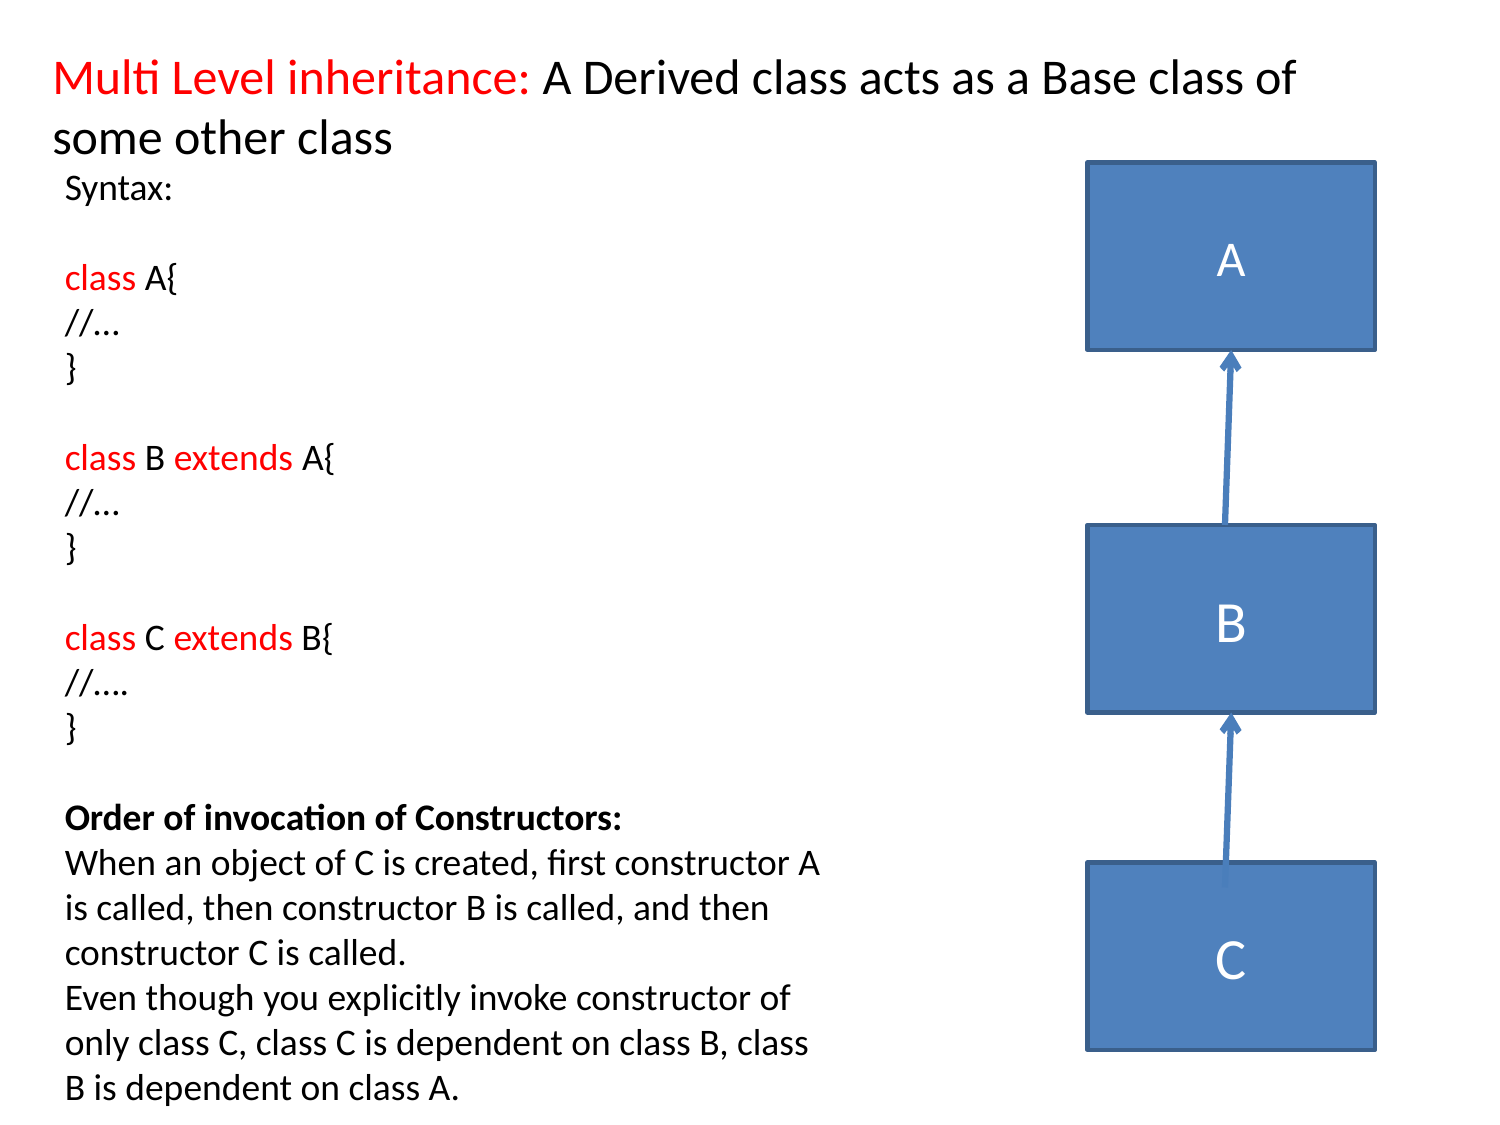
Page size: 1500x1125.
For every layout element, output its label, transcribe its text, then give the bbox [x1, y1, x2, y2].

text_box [1140, 434, 1316, 441]
text_box C [1085, 860, 1377, 1052]
text_box A [1085, 160, 1377, 352]
text_box B [1085, 523, 1377, 715]
text_box Syntax: class A{ //… } class B extends A{ //… } class C extends B{ //…. } Order of invocation of Constructors: When an object of C is created, first constructor A is called, then constructor B is called, and then constructor C is called. Even though you explicitly invoke constructor of only class C, class C is dependent on class B, class B is dependent on class A. [50, 155, 838, 1116]
text_box Multi Level inheritance: A Derived class acts as a Base class of some other class [37, 37, 1338, 173]
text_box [1140, 796, 1316, 804]
